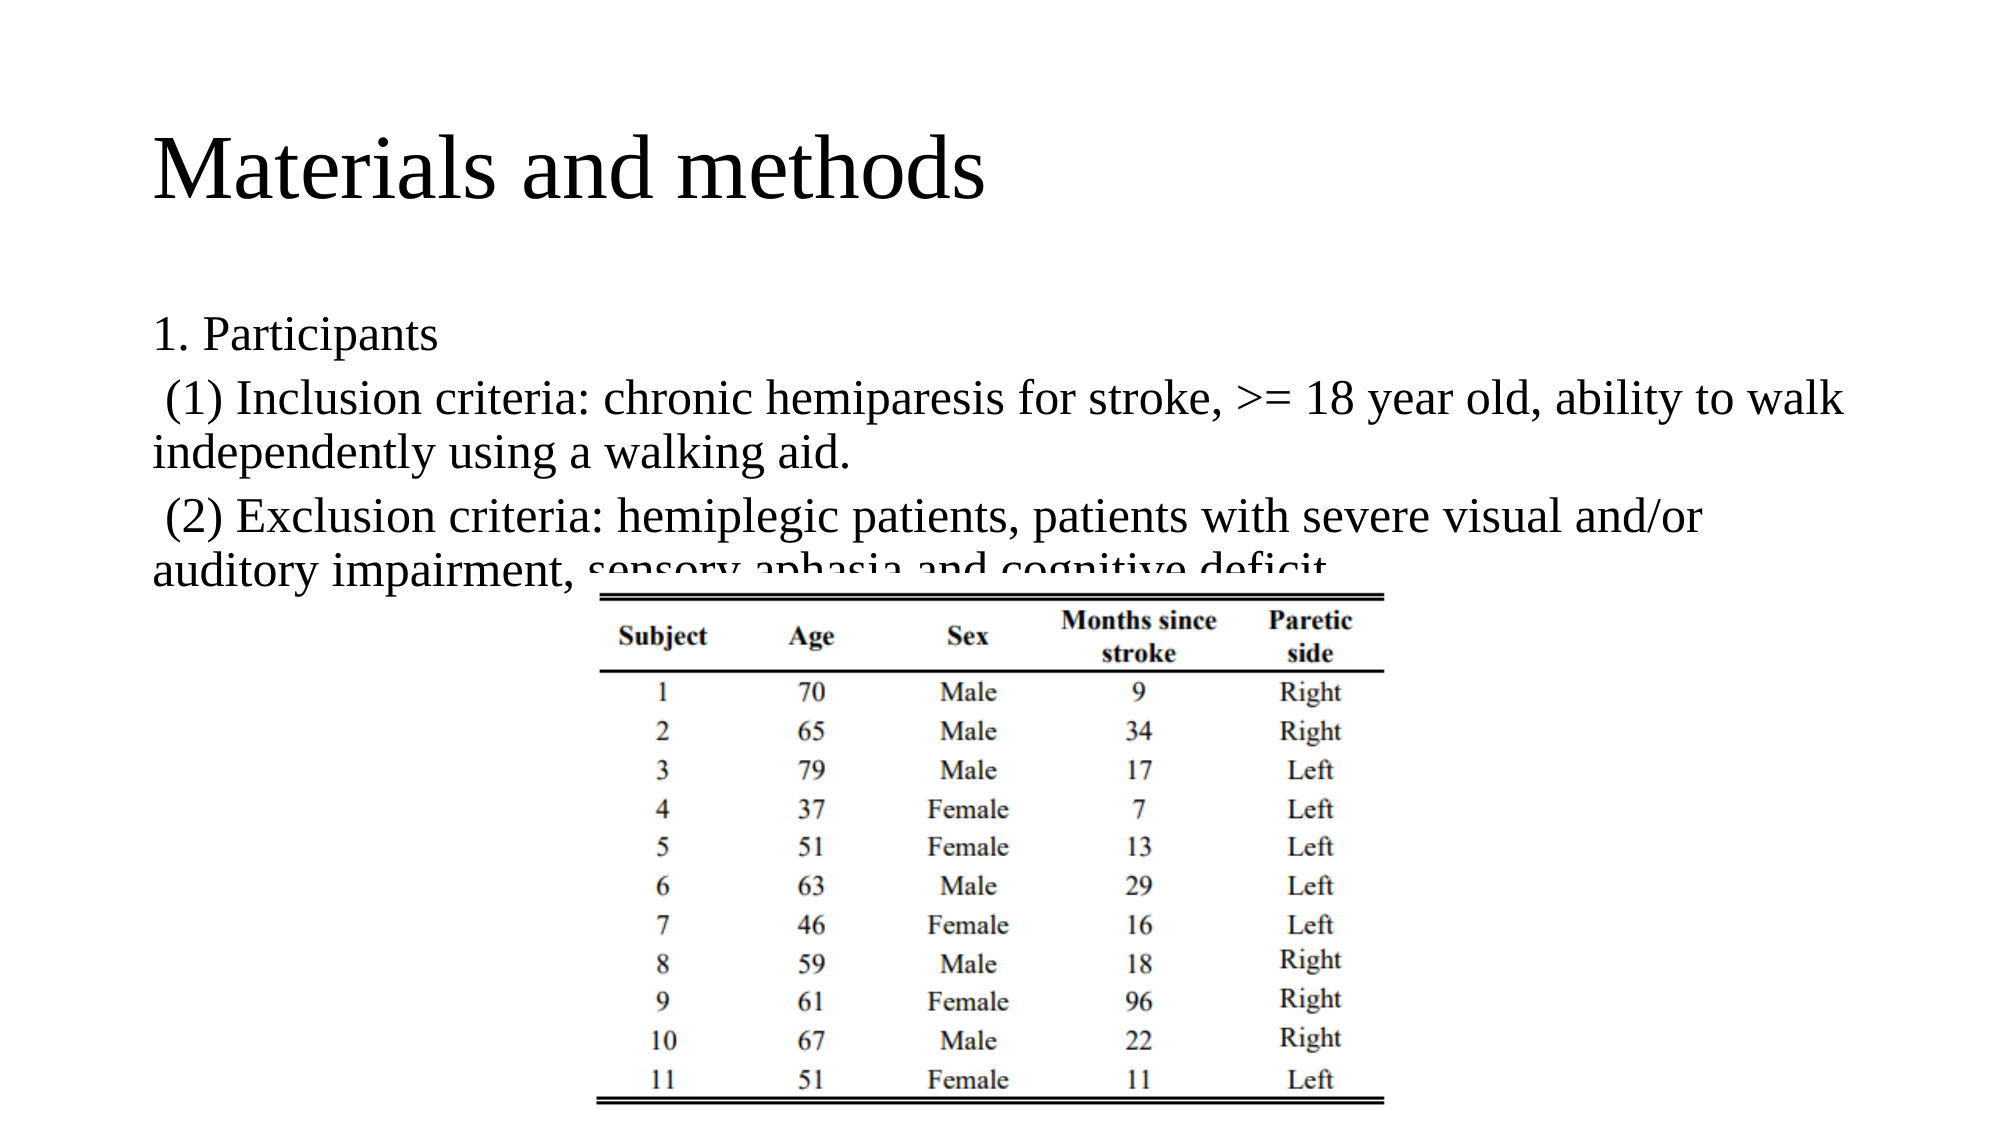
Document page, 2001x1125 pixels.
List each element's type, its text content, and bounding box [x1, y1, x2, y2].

list 1. Participants (1) Inclusion criteria: chronic hemiparesis for stroke, >= 18 year old, ability to walk independently using a walking aid. (2) Exclusion criteria: hemiplegic patients, patients with severe visual and/or auditory impairment, sensory aphasia and cognitive deficit. [137, 299, 1863, 1014]
picture [589, 573, 1411, 1125]
title Materials and methods [137, 59, 1863, 278]
